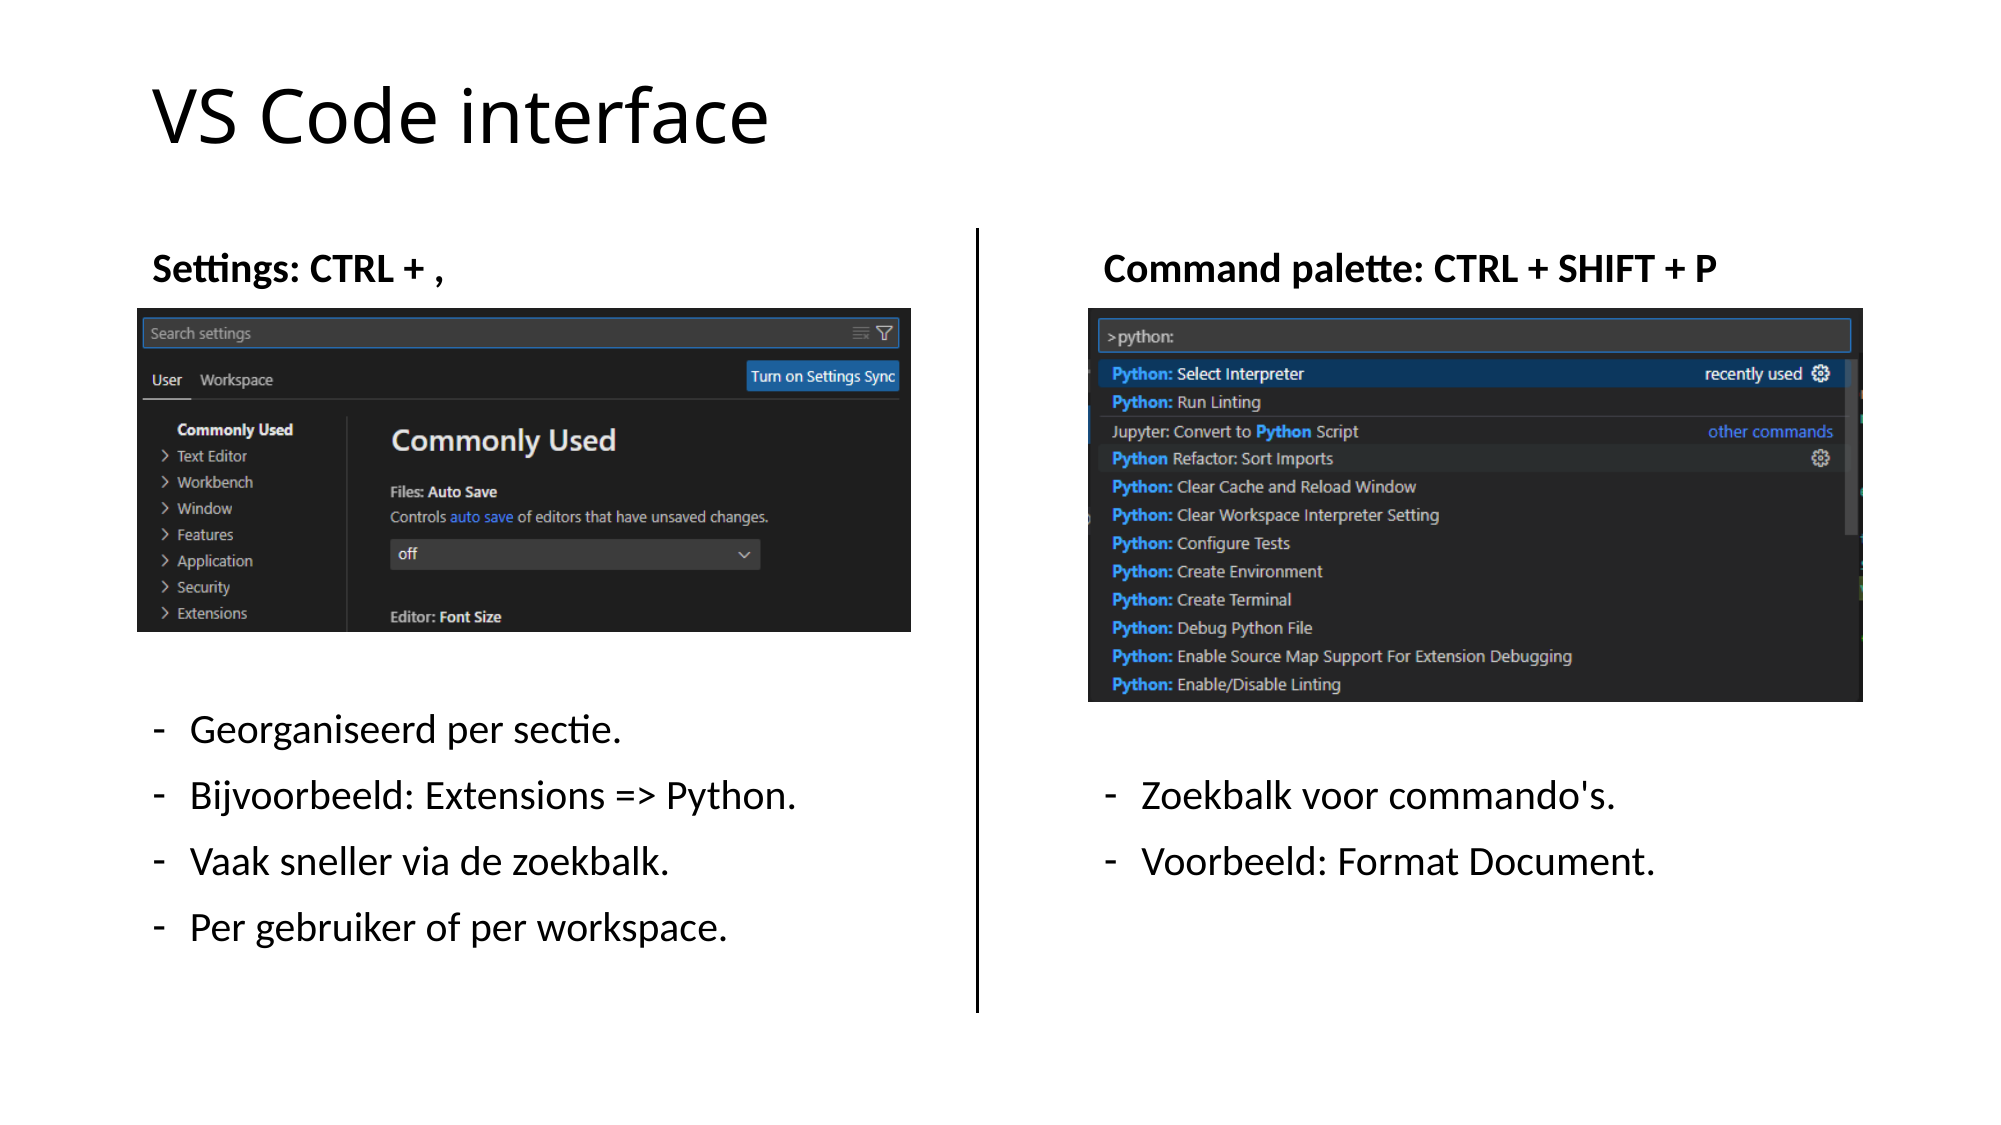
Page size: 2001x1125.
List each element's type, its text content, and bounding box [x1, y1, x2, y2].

text_box Command palette: CTRL + SHIFT + P Zoekbalk voor commando's. Voorbeeld: Format Document. [1088, 702, 1863, 1014]
title VS Code interface [137, 59, 1863, 178]
list Settings: CTRL + , Georganiseerd per sectie. Bijvoorbeeld: Extensions => Python. Vaak sneller via de zoekbalk. Per gebruiker of per workspace. [137, 238, 912, 1014]
picture [1088, 308, 1863, 702]
picture [137, 308, 911, 632]
text_box Command palette: CTRL + SHIFT + P Zoekbalk voor commando's. Voorbeeld: Format Document. [1088, 238, 1863, 308]
